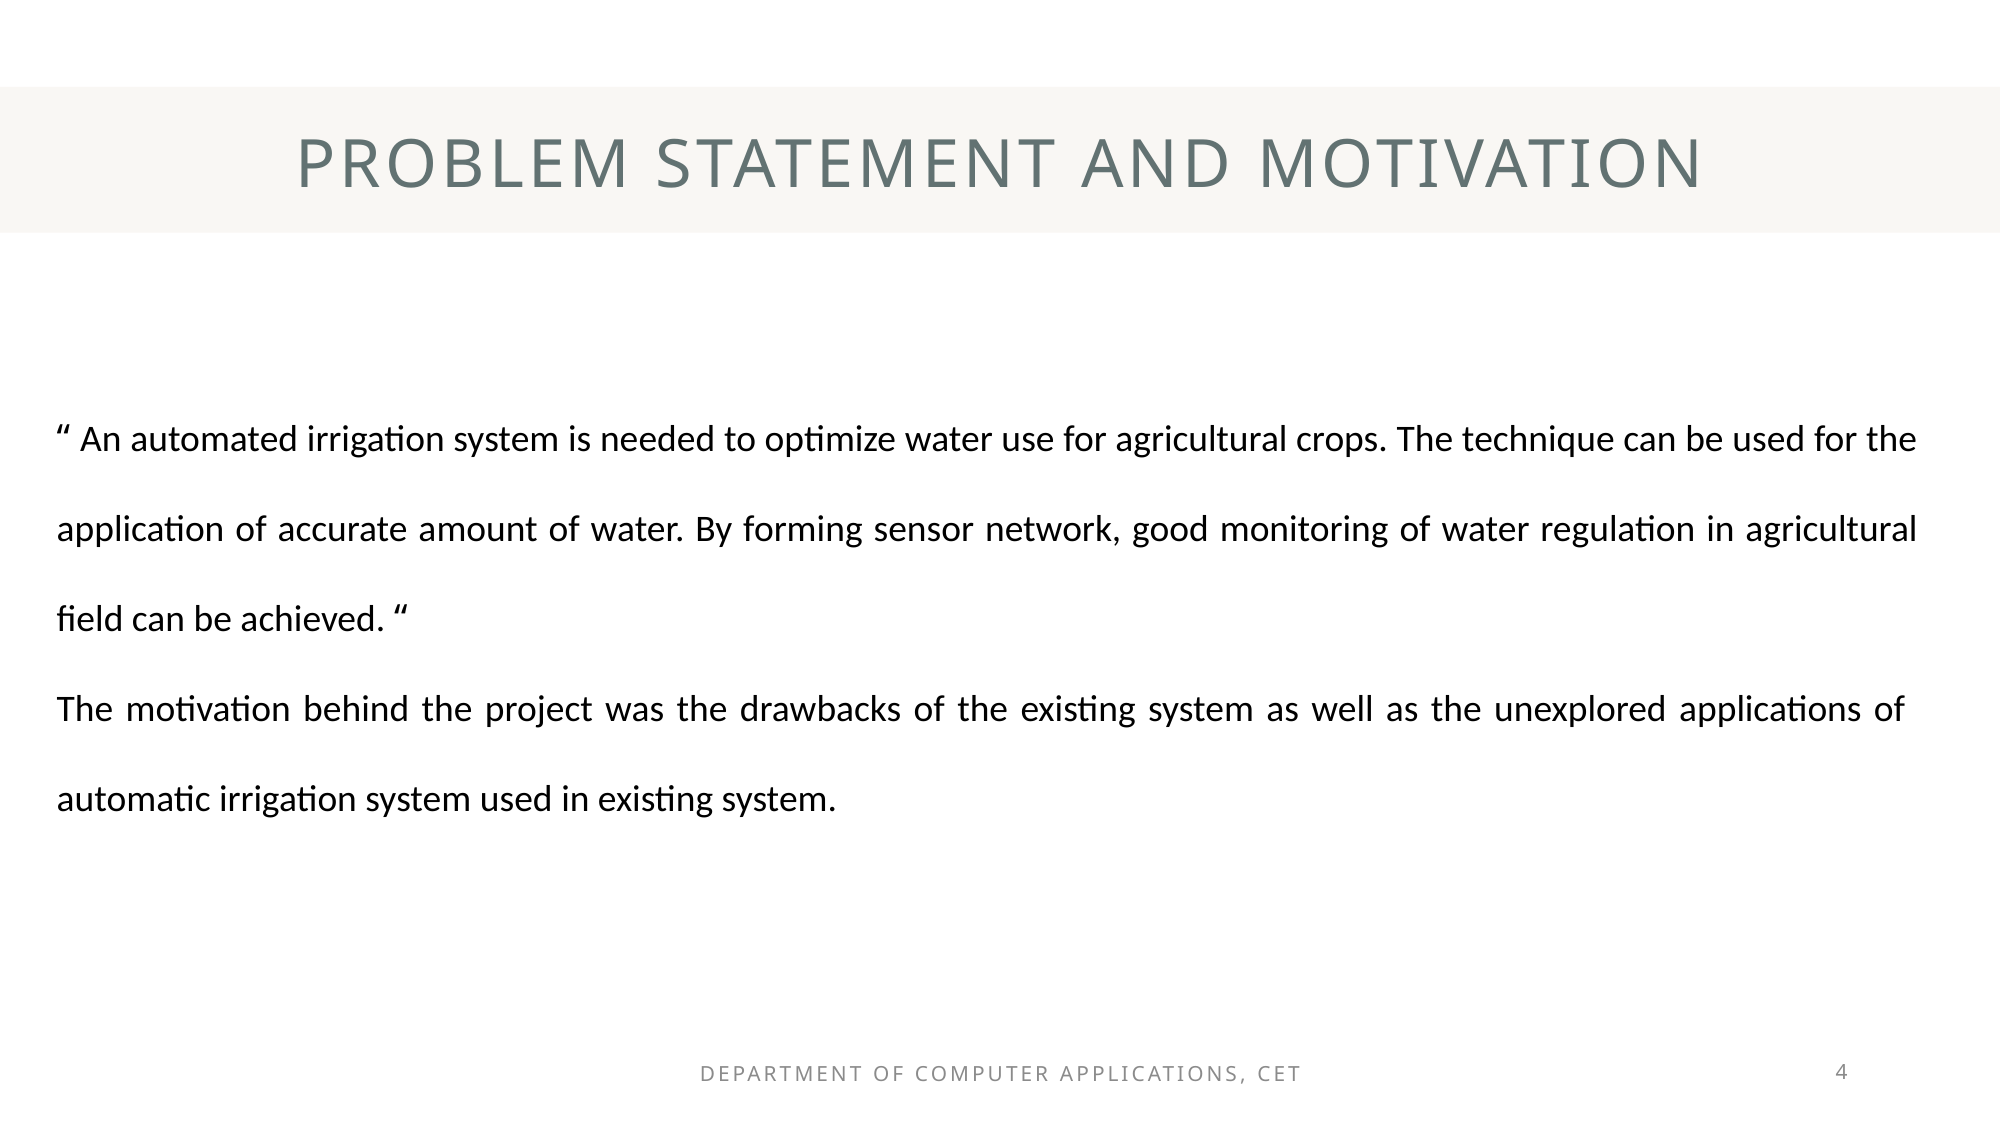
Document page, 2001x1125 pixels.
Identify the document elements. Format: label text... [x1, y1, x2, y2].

footer Department of Computer Applications, CET [662, 1042, 1338, 1103]
title PROBLEM STATEMENT and motivation [137, 106, 1863, 226]
text_box “ An automated irrigation system is needed to optimize water use for agricultural crops. The technique can be used for the application of accurate amount of water. By forming sensor network, good monitoring of water regulation in agricultural field can be achieved. “ The motivation behind the project was the drawbacks of the existing system as well as the unexplored applications of automatic irrigation system used in existing system. [41, 361, 1935, 827]
slide_number 4 [1412, 1042, 1863, 1103]
